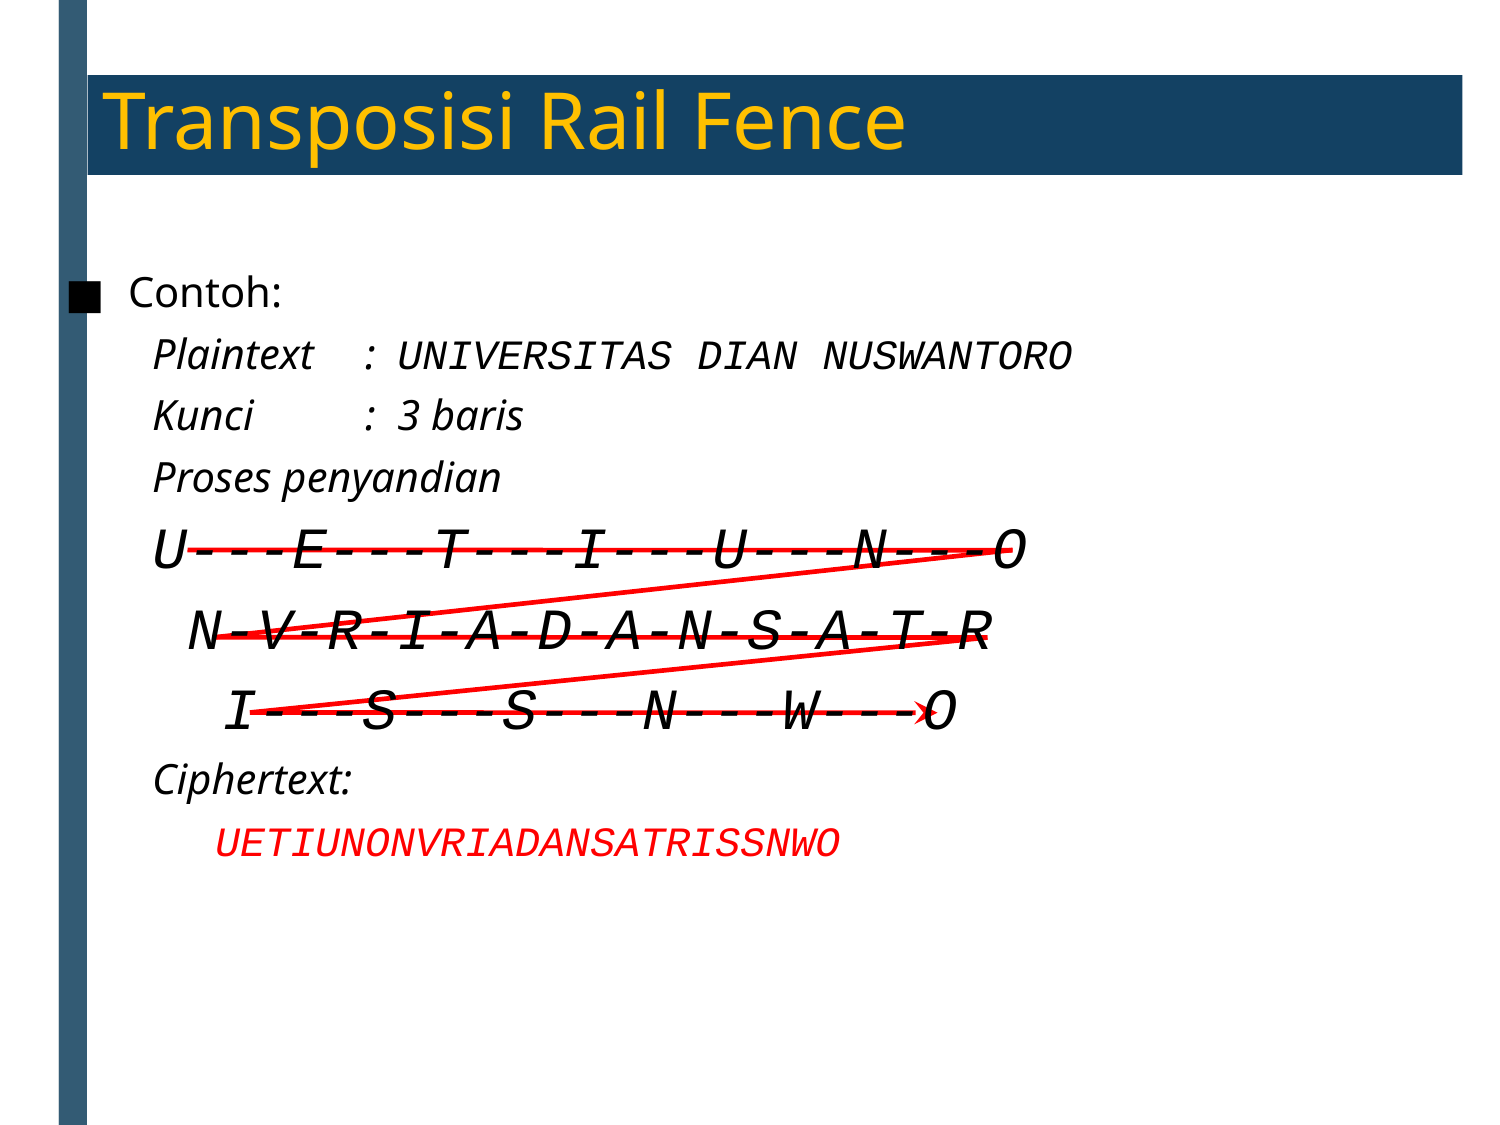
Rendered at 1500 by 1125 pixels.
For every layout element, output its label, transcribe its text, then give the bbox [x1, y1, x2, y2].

list Contoh: Plaintext : UNIVERSITAS DIAN NUSWANTORO Kunci : 3 baris Proses penyandian U---E---T---I---U---N---O N-V-R-I-A-D-A-N-S-A-T-R I---S---S---N---W---O Ciphertext: UETIUNONVRIADANSATRISSNWO [50, 262, 1232, 913]
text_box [212, 549, 1013, 638]
text_box Transposisi Rail Fence [87, 75, 1463, 175]
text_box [249, 637, 988, 713]
